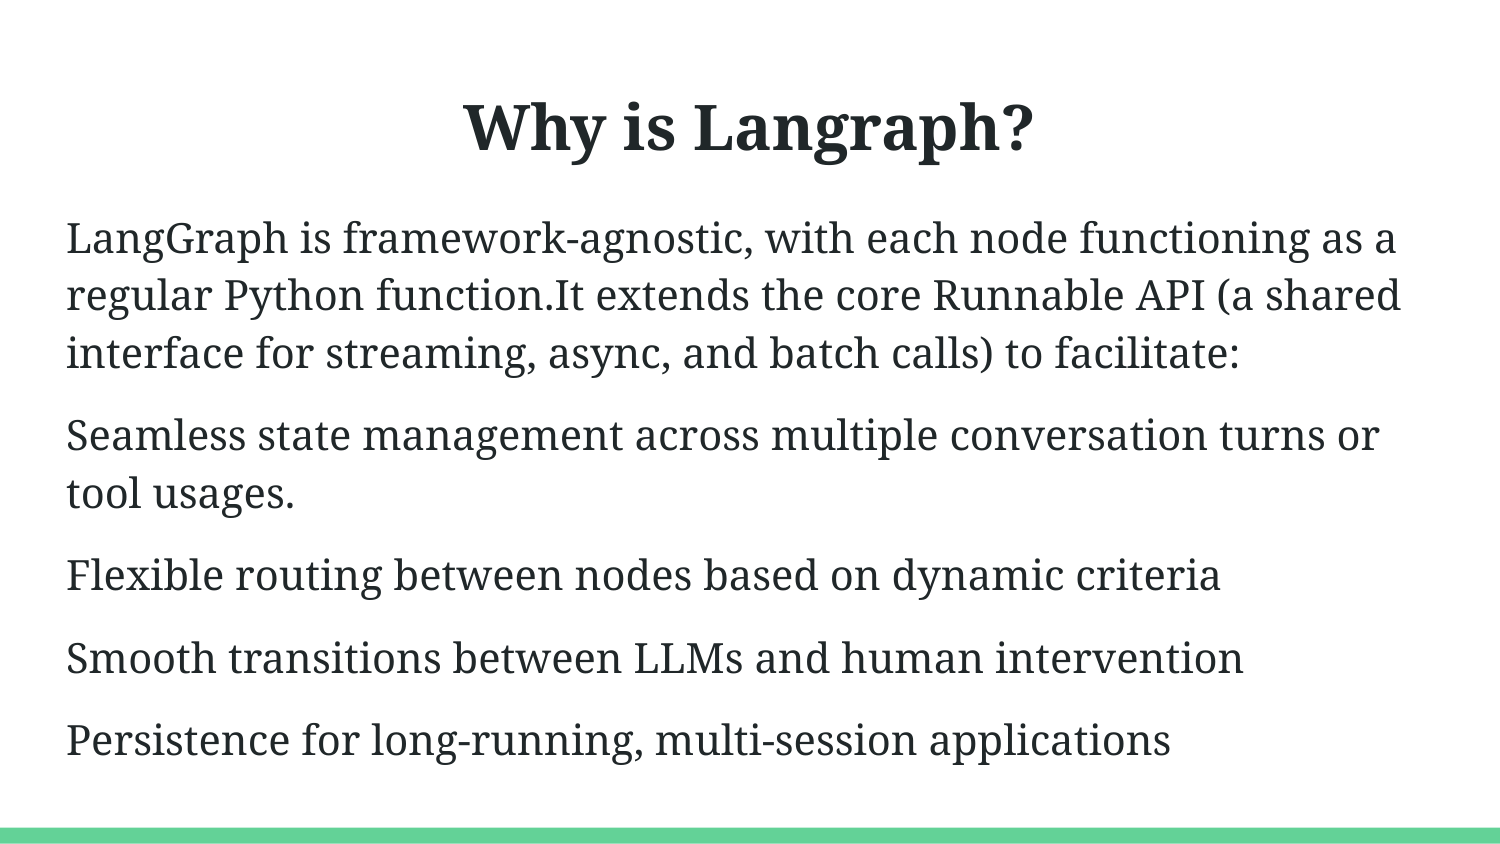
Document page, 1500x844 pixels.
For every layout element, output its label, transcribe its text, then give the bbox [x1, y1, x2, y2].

title Why is Langraph? [51, 72, 1449, 167]
list LangGraph is framework-agnostic, with each node functioning as a regular Python function.It extends the core Runnable API (a shared interface for streaming, async, and batch calls) to facilitate: Seamless state management across multiple conversation turns or tool usages. Flexible routing between nodes based on dynamic criteria Smooth transitions between LLMs and human intervention Persistence for long-running, multi-session applications [51, 189, 1449, 750]
